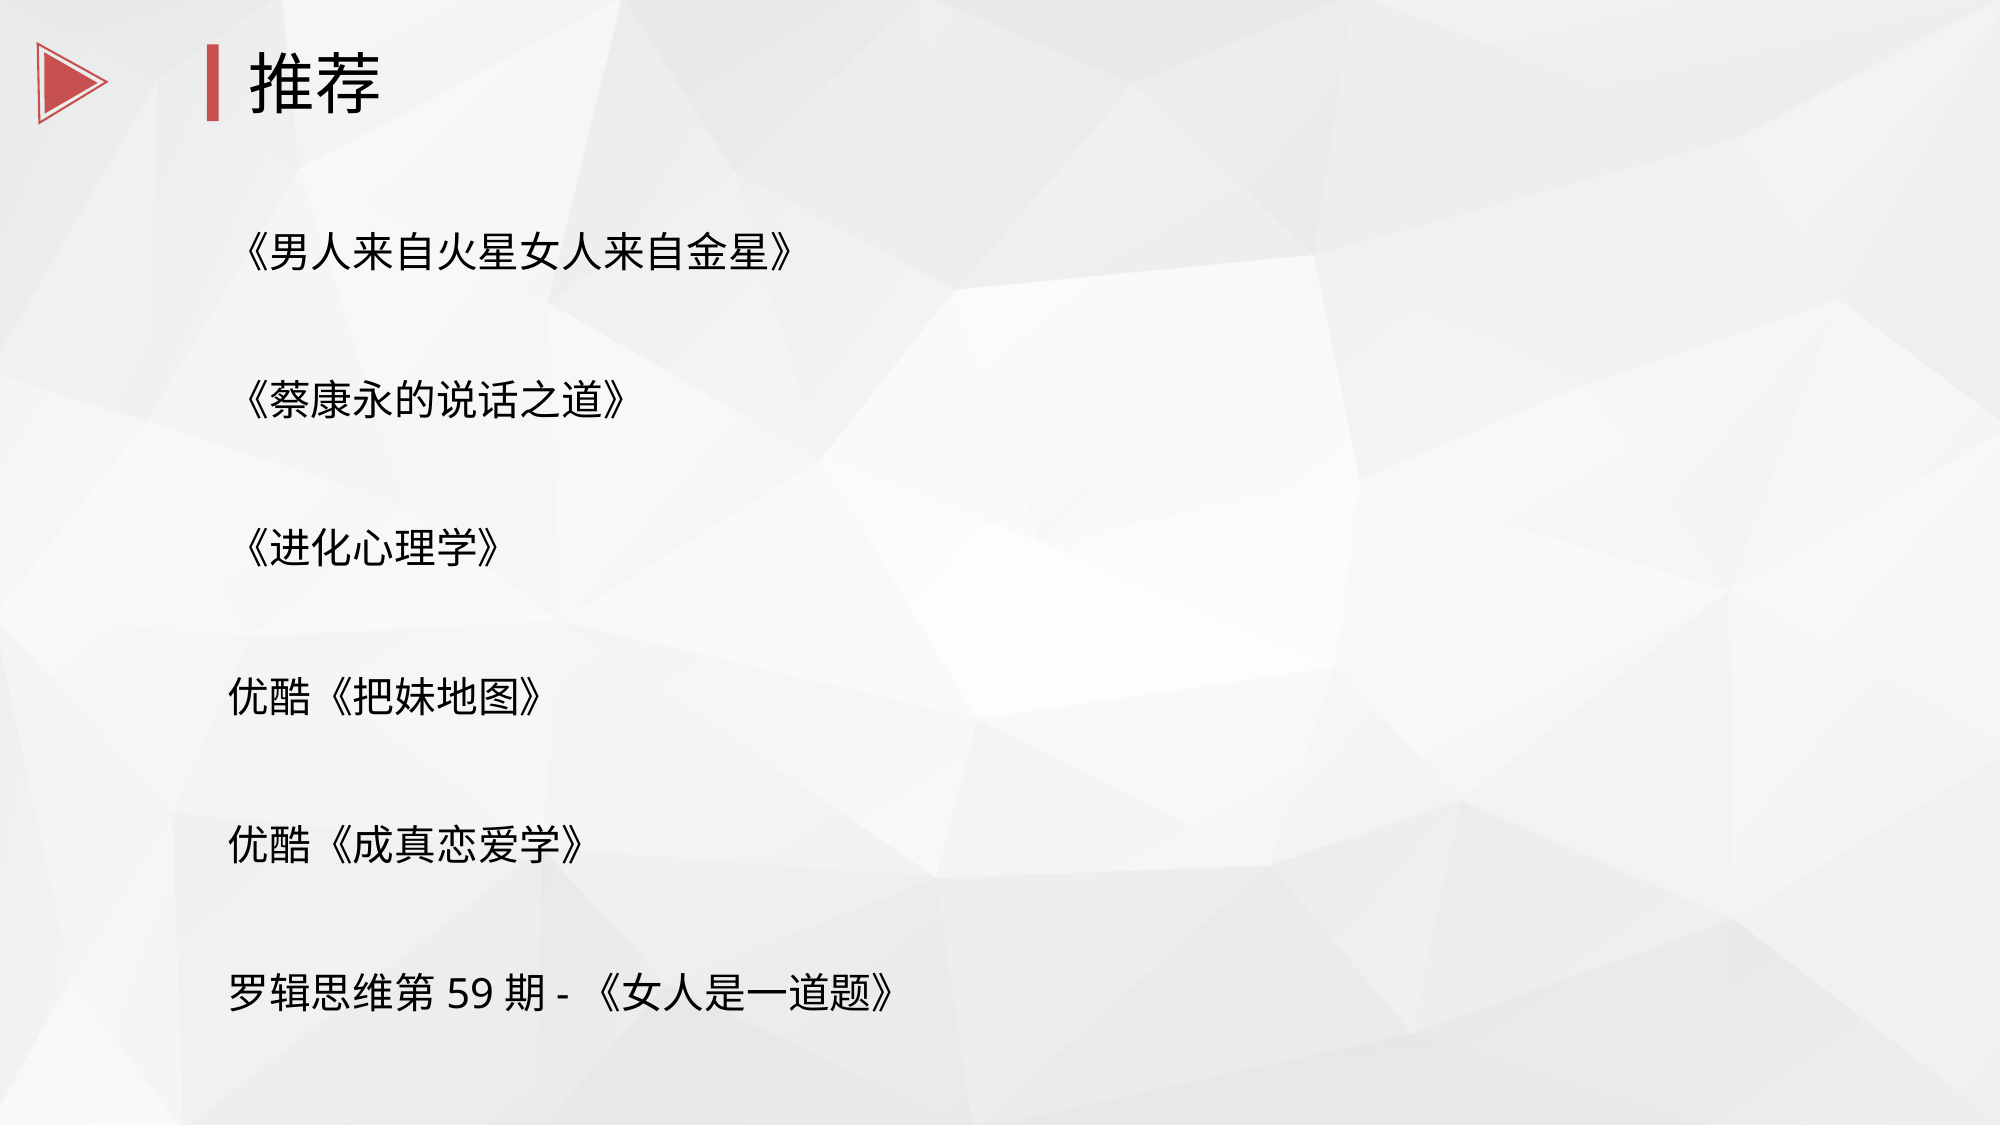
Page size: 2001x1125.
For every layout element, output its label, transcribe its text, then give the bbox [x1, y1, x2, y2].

picture [0, 0, 2000, 1125]
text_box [28, 42, 108, 120]
text_box 优酷《把妹地图》 [212, 663, 1023, 728]
text_box 优酷《成真恋爱学》 [212, 811, 1023, 877]
text_box 《男人来自火星女人来自金星》 [212, 218, 1023, 283]
text_box 《蔡康永的说话之道》 [212, 366, 1023, 432]
text_box 推荐 [233, 34, 1404, 130]
text_box [206, 43, 220, 122]
text_box 罗辑思维第59期-《女人是一道题》 [212, 959, 1023, 1025]
text_box 《进化心理学》 [212, 514, 1023, 580]
